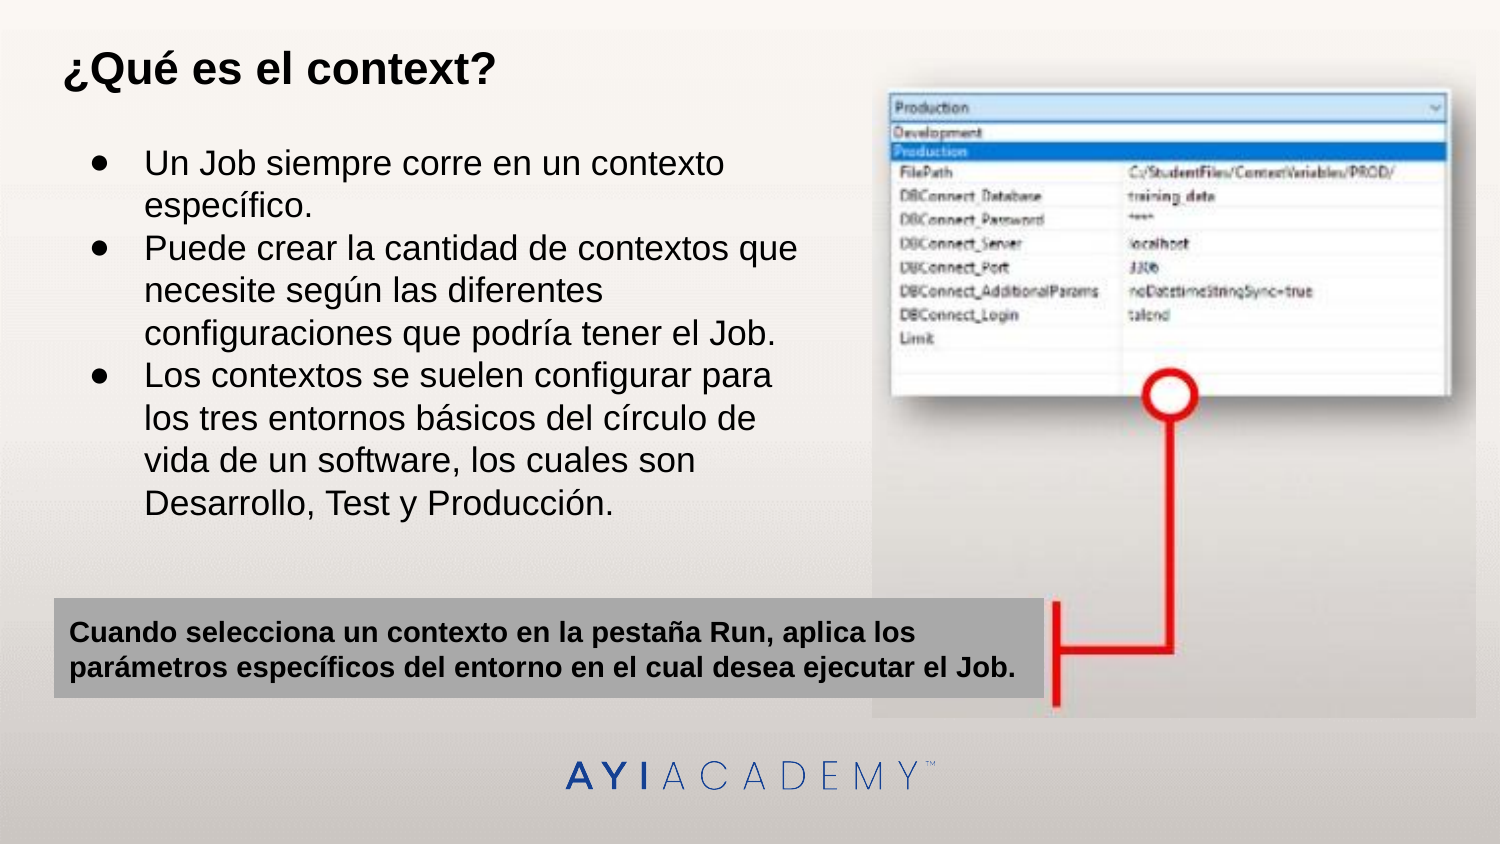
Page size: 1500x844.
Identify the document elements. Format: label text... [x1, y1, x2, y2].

text_box Cuando selecciona un contexto en la pestaña Run, aplica los parámetros específicos del entorno en el cual desea ejecutar el Job. [54, 598, 866, 698]
text_box ¿Qué es el context? [47, 23, 769, 109]
picture [0, 0, 1500, 844]
text_box Un Job siempre corre en un contexto específico. Puede crear la cantidad de contextos que necesite según las diferentes configuraciones que podría tener el Job. Los contextos se suelen configurar para los tres entornos básicos del círculo de vida de un software, los cuales son Desarrollo, Test y Producción. [54, 124, 825, 538]
